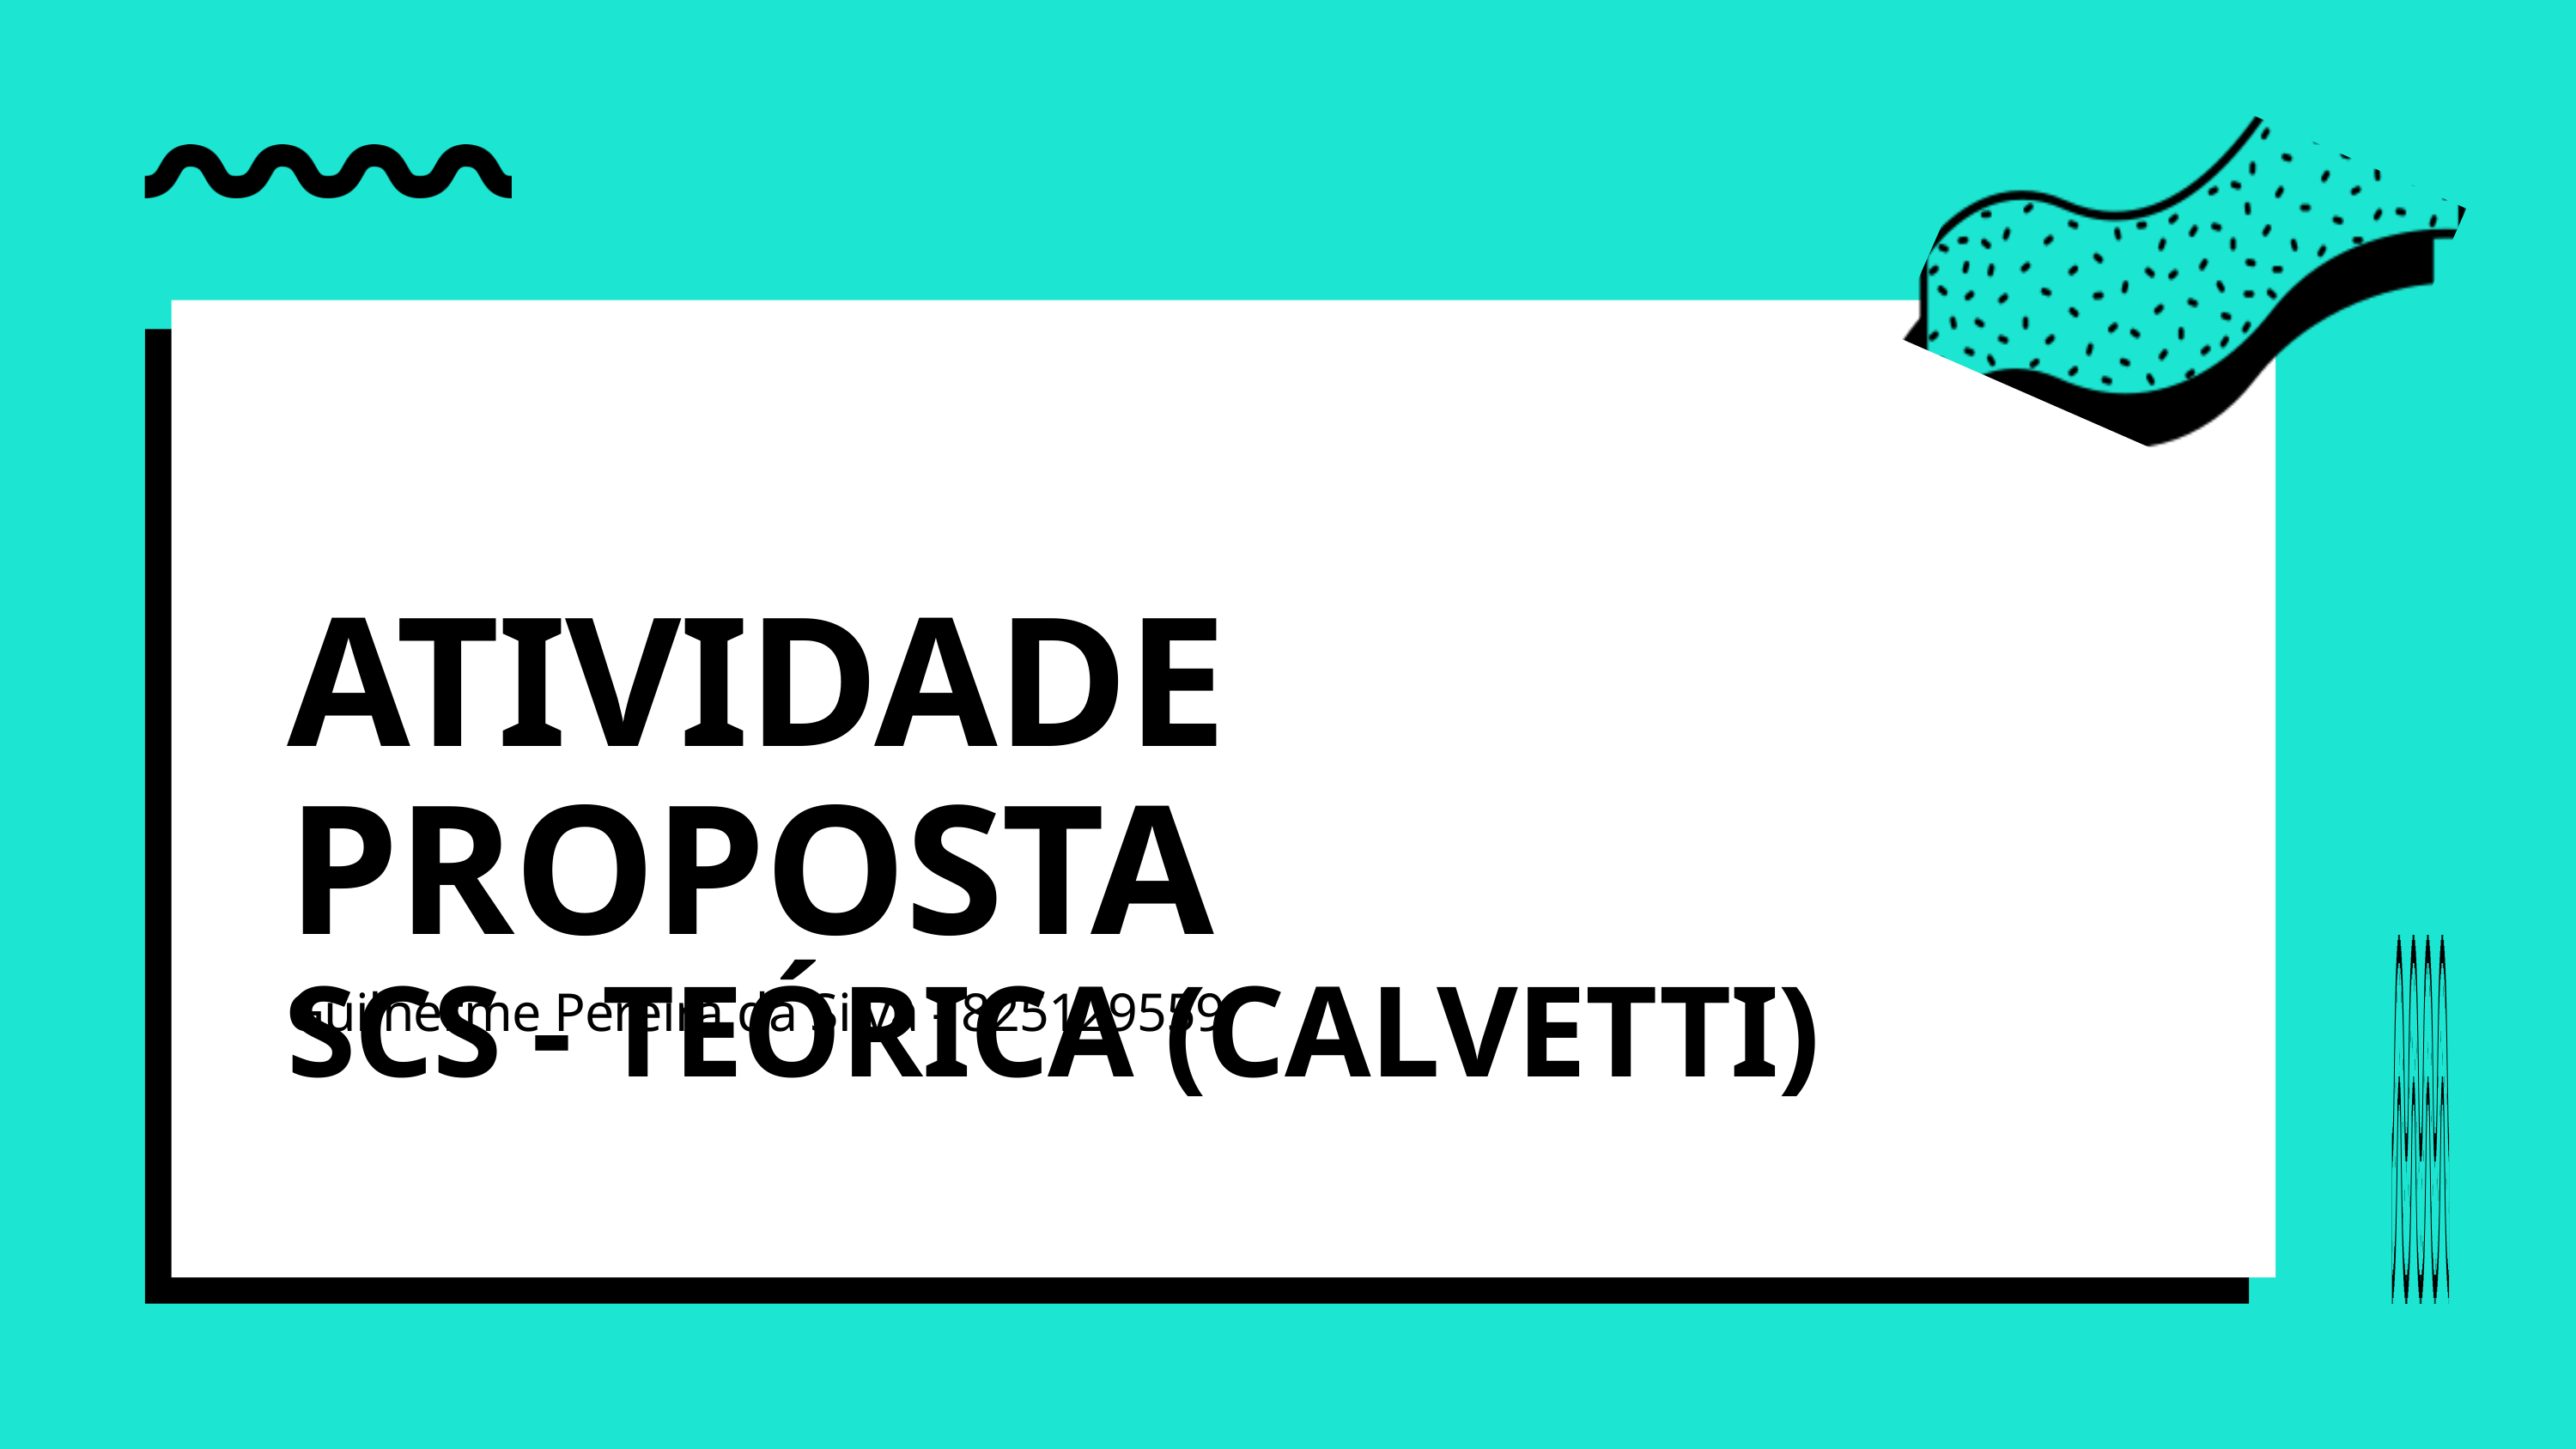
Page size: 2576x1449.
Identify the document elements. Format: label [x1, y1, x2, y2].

text_box [1893, 18, 2467, 525]
text_box [144, 144, 513, 198]
text_box [286, 541, 2161, 1037]
text_box [171, 300, 2276, 1278]
text_box [2391, 935, 2450, 1304]
text_box [144, 329, 2250, 1304]
